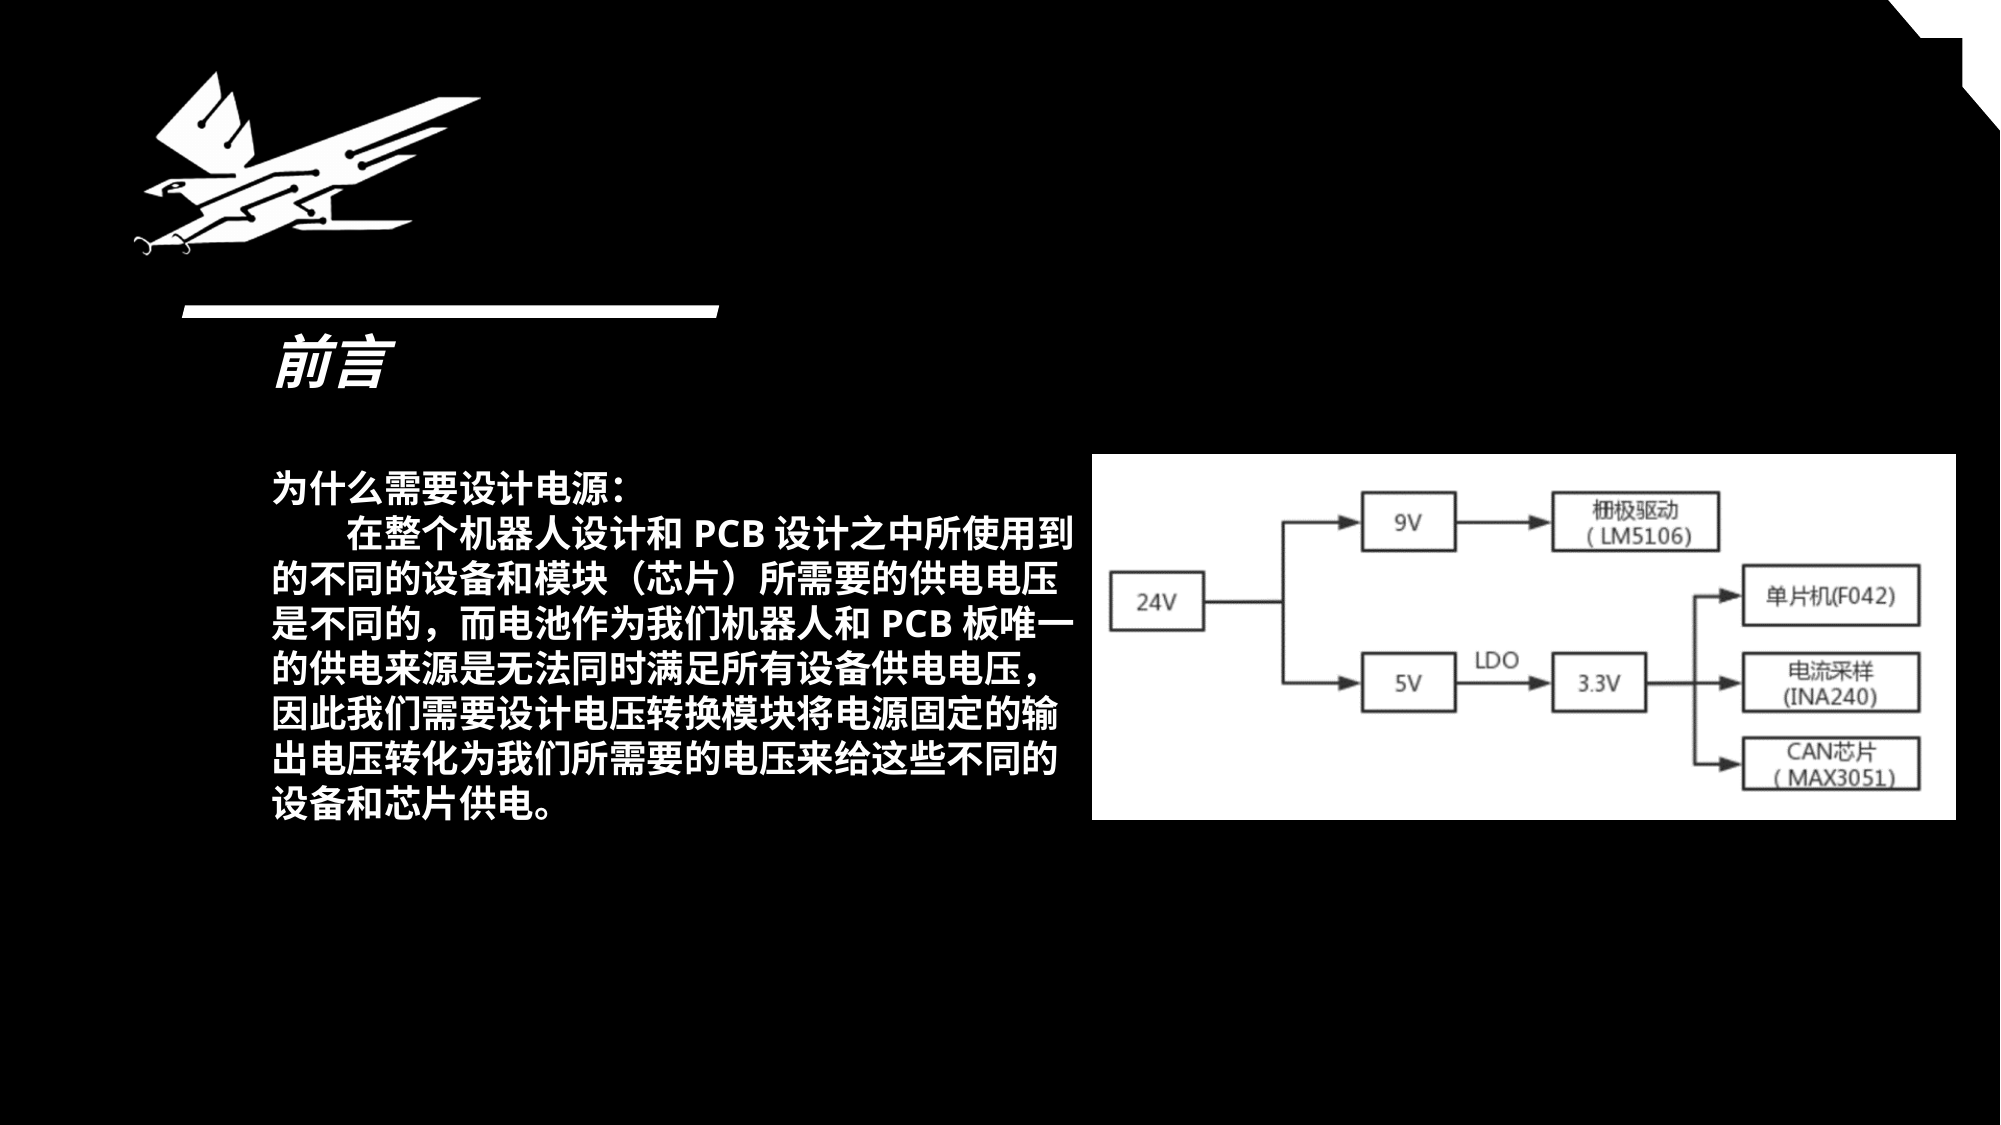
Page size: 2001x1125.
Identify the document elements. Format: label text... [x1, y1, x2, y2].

text_box [1888, 0, 2000, 131]
picture [1092, 453, 1957, 821]
picture [96, 40, 521, 279]
text_box 前言 为什么需要设计电源： 在整个机器人设计和PCB设计之中所使用到的不同的设备和模块（芯片）所需要的供电电压是不同的，而电池作为我们机器人和PCB板唯一的供电来源是无法同时满足所有设备供电电压，因此我们需要设计电压转换模块将电源固定的输出电压转化为我们所需要的电压来给这些不同的设备和芯片供电。 [181, 317, 1093, 878]
text_box [180, 304, 721, 319]
